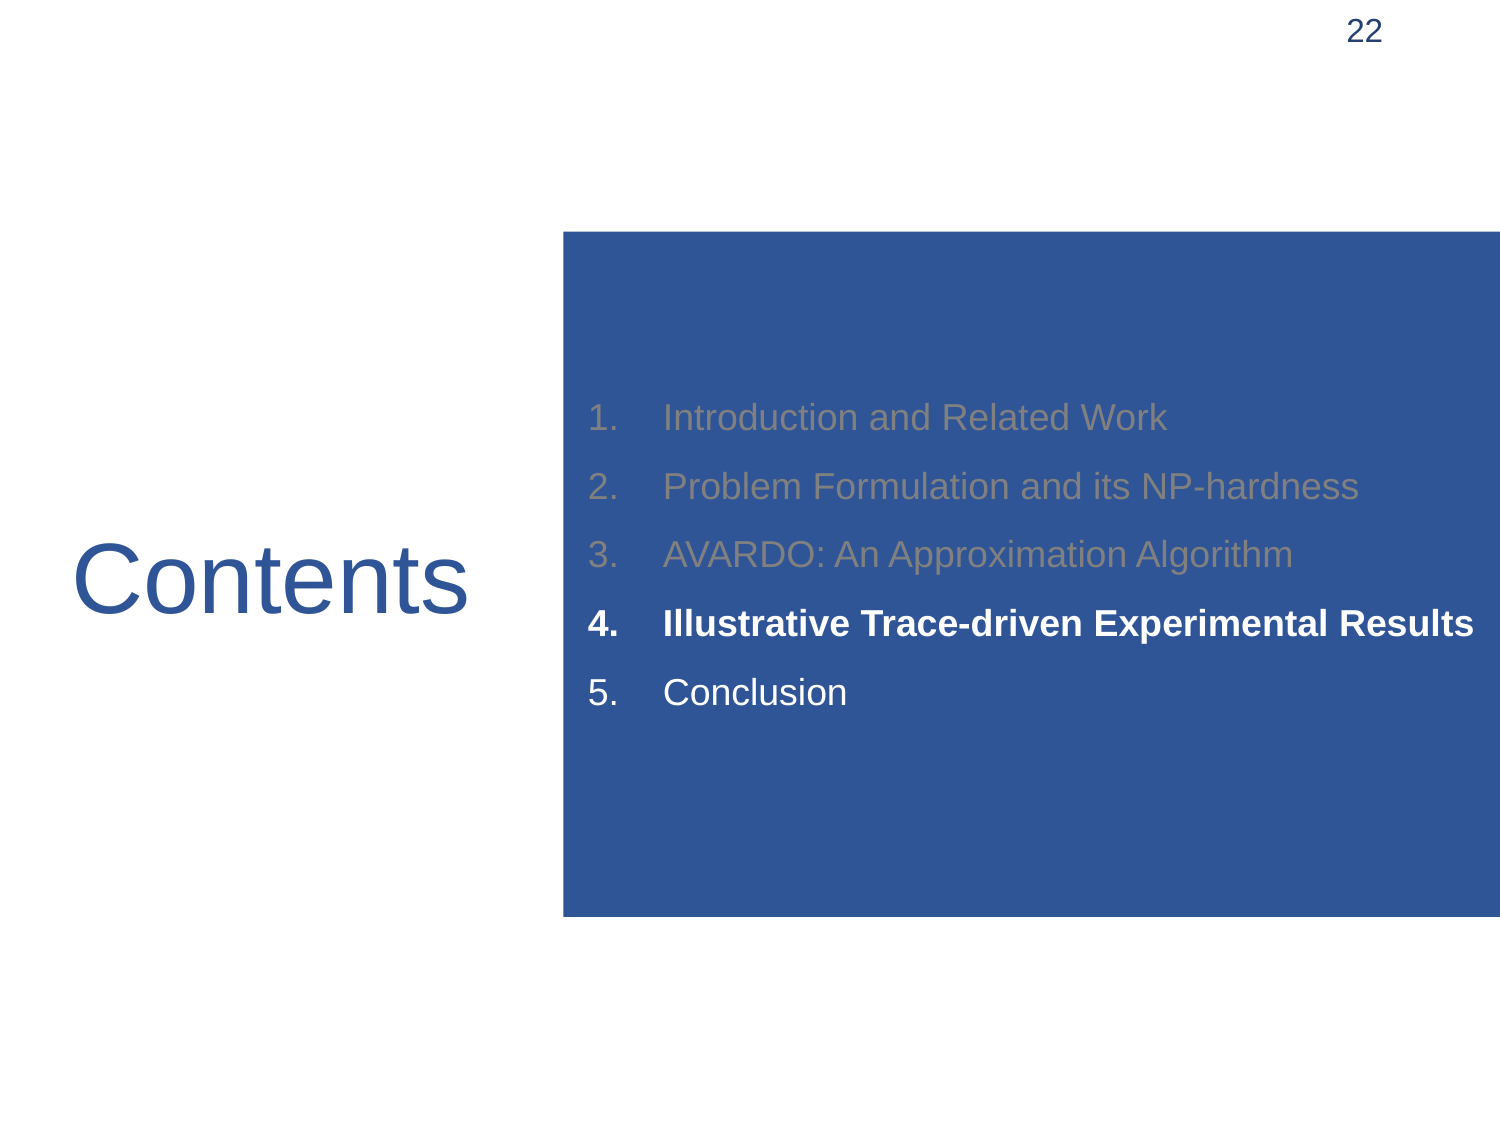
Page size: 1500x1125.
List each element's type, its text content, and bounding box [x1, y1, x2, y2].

title Contents [56, 394, 524, 754]
slide_number 22 [995, 0, 1399, 59]
list Introduction and Related Work Problem Formulation and its NP-hardness AVARDO: An Approximation Algorithm Illustrative Trace-driven Experimental Results Conclusion [572, 385, 1500, 752]
